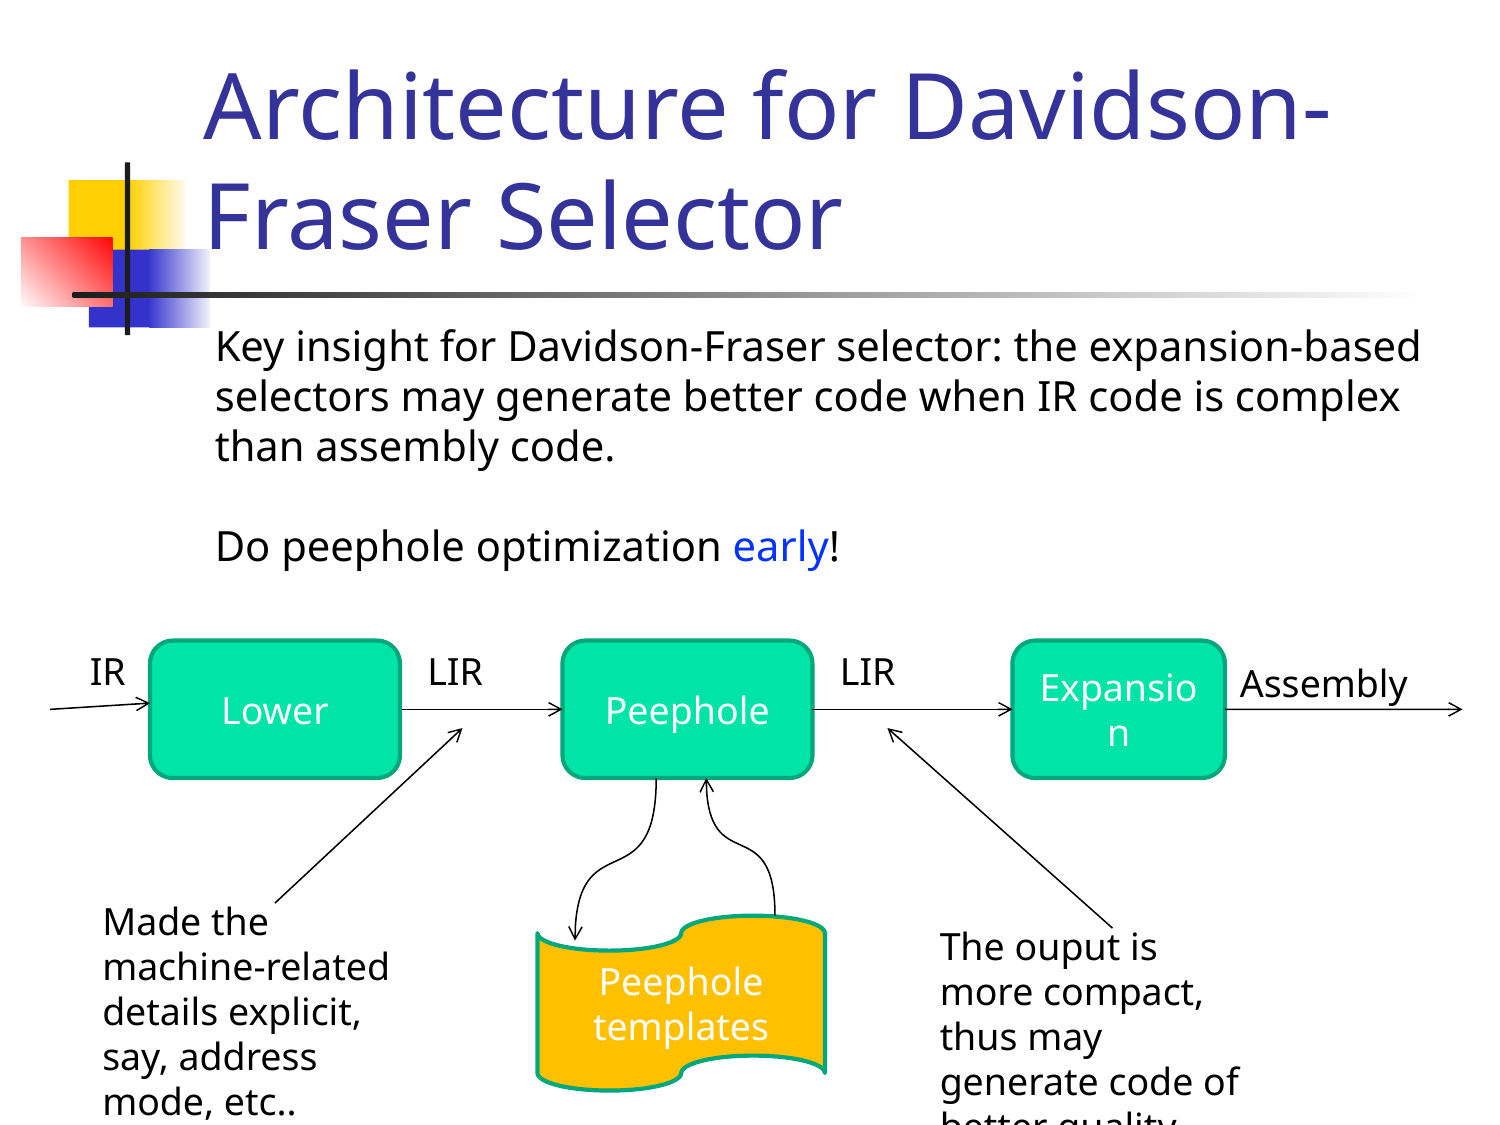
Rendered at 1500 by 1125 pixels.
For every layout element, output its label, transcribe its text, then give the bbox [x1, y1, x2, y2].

text_box LIR [824, 640, 1038, 701]
text_box IR [75, 640, 162, 701]
text_box Assembly [1224, 653, 1425, 708]
text_box Expansion [1010, 638, 1228, 781]
text_box The ouput is more compact, thus may generate code of better quality. [924, 915, 1275, 1125]
text_box Key insight for Davidson-Fraser selector: the expansion-based selectors may generate better code when IR code is complex than assembly code. Do peephole optimization early! [200, 312, 1450, 578]
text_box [49, 702, 151, 710]
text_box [671, 812, 810, 882]
text_box Peephole [560, 638, 815, 781]
text_box Made the machine-related details explicit, say, address mode, etc.. [87, 890, 438, 1125]
text_box Peephole templates [535, 913, 828, 1093]
text_box Lower [147, 638, 403, 781]
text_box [274, 727, 463, 904]
text_box LIR [412, 640, 538, 701]
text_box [887, 727, 1113, 929]
title Architecture for Davidson-Fraser Selector [188, 35, 1468, 275]
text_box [534, 818, 698, 901]
